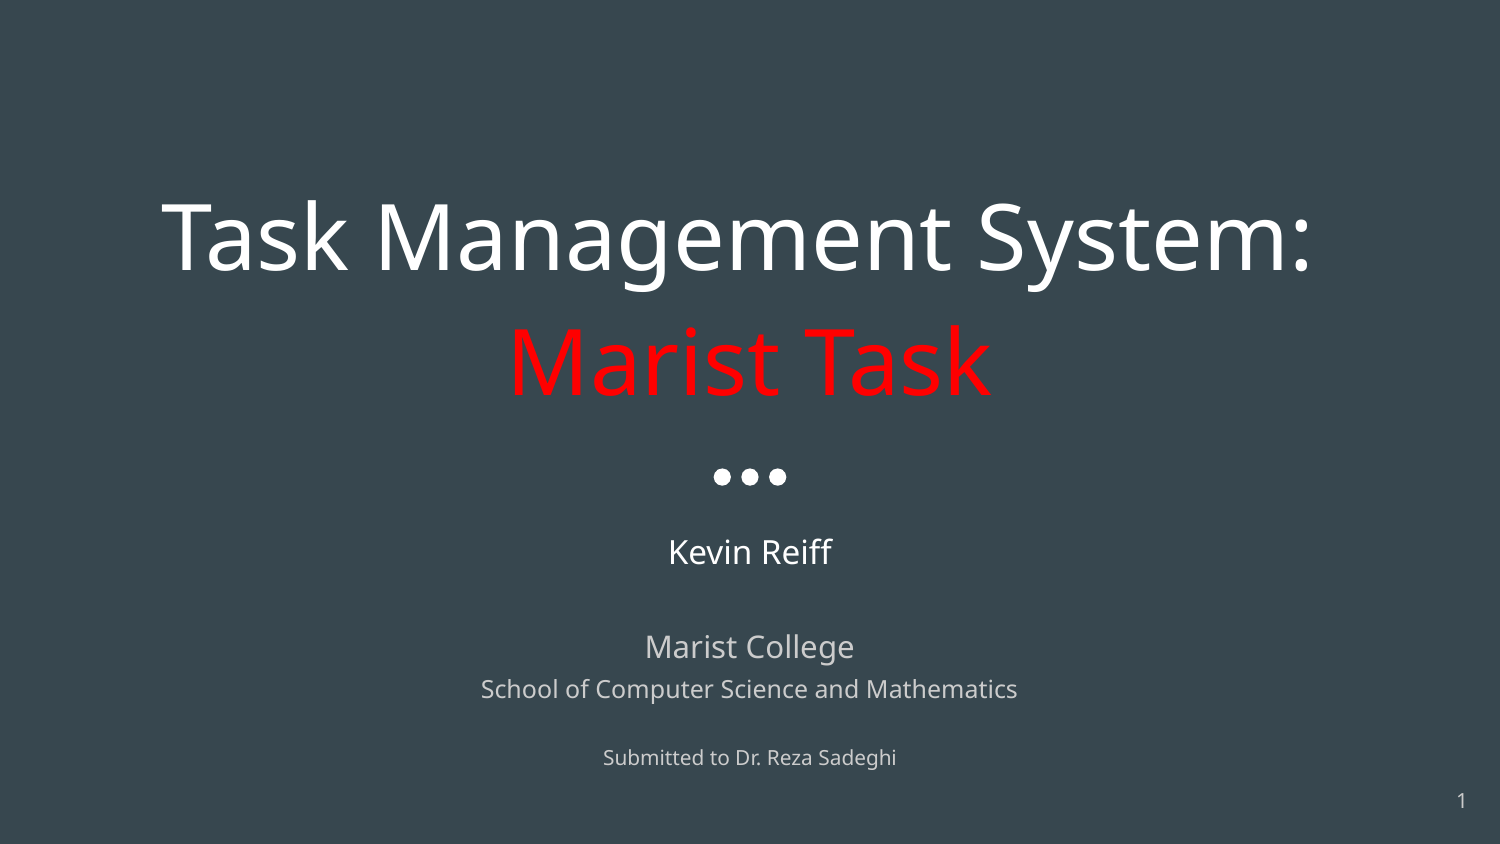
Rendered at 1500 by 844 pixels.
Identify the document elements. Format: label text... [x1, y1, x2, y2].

title Task Management System: Marist Task [110, 153, 1390, 438]
slide_number ‹#› [1392, 767, 1483, 833]
subtitle Kevin Reiff Marist College School of Computer Science and Mathematics Submitted to Dr. Reza Sadeghi [110, 531, 1390, 804]
